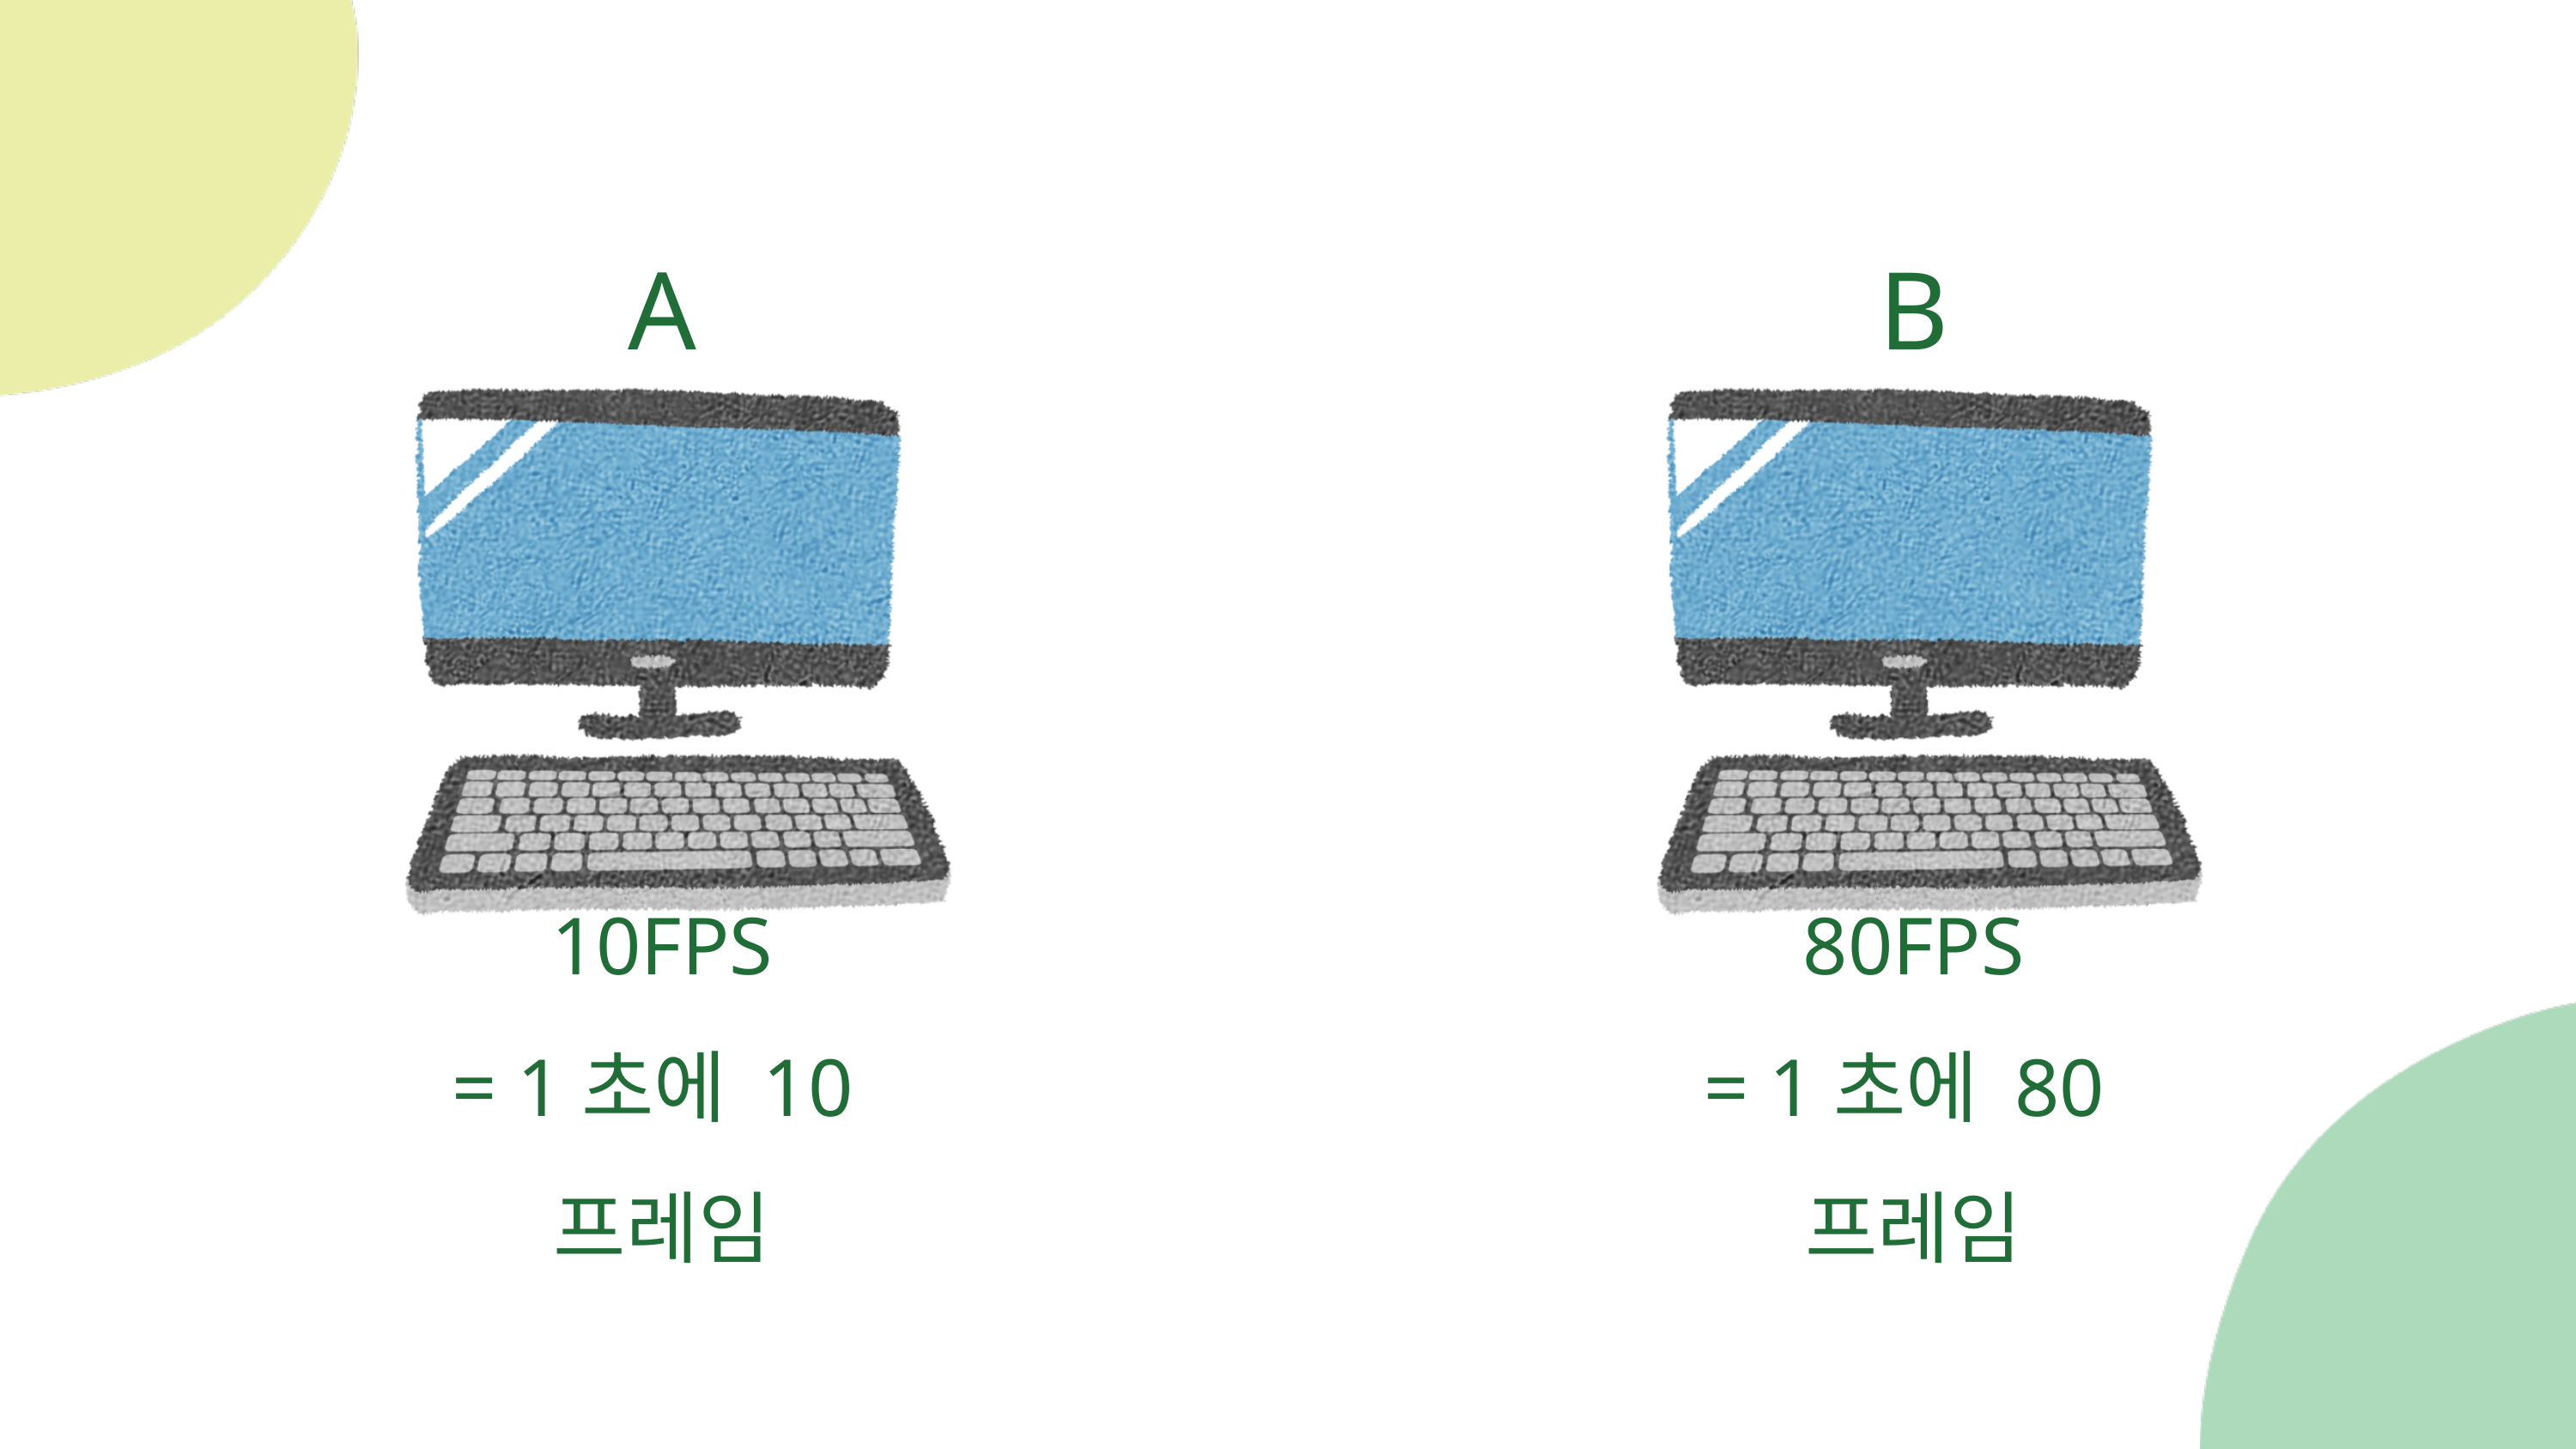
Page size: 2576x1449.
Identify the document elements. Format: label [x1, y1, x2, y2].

text_box [331, 170, 2245, 1211]
picture [2200, 989, 2576, 1449]
picture [0, 0, 361, 400]
